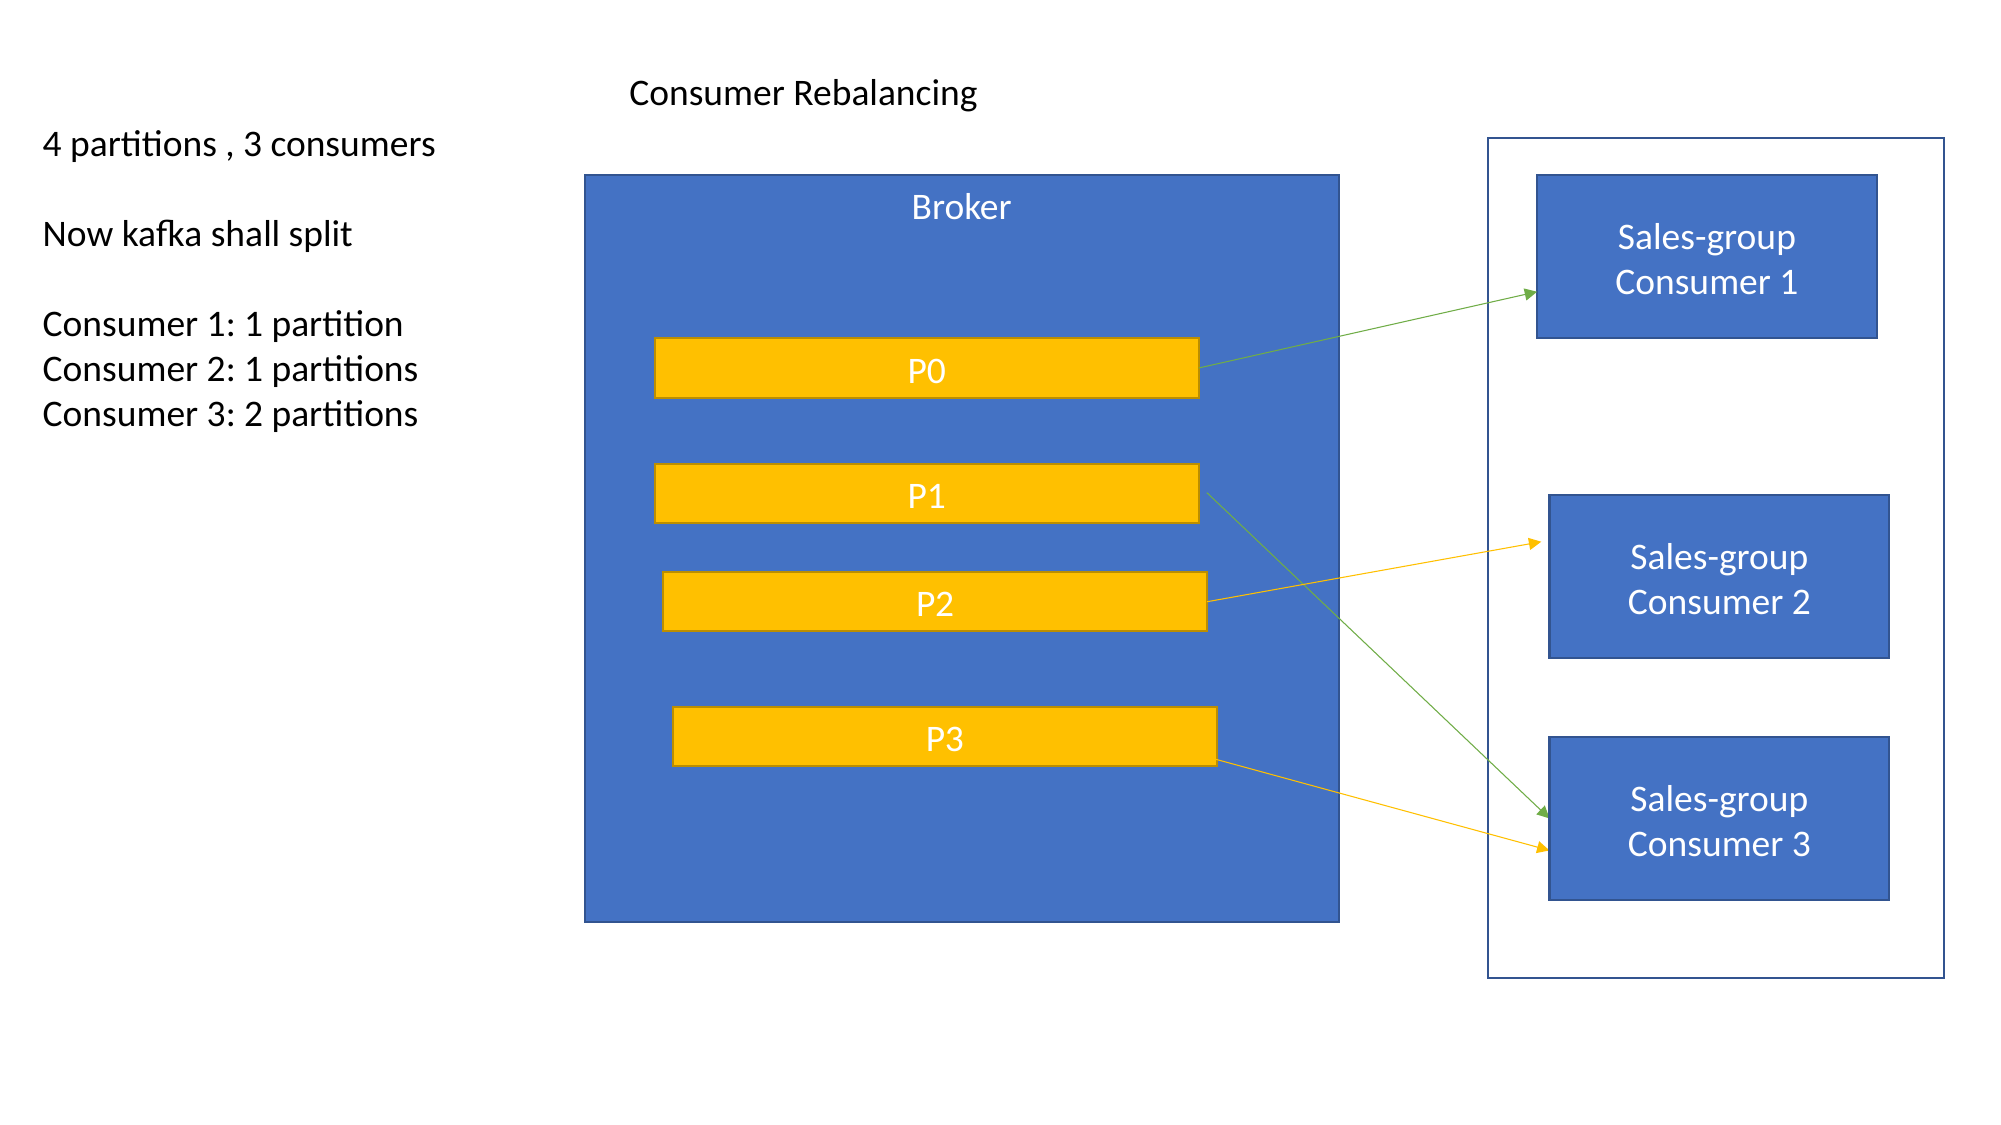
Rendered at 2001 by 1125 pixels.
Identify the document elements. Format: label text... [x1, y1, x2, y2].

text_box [1206, 756, 1550, 851]
text_box Sales-group Consumer 3 [1548, 736, 1890, 901]
text_box P3 [672, 706, 1206, 767]
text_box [1206, 492, 1550, 756]
text_box Sales-group Consumer 1 [1536, 174, 1878, 339]
text_box Consumer Rebalancing [614, 60, 993, 121]
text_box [1198, 291, 1538, 369]
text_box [1206, 541, 1542, 602]
text_box Broker [584, 174, 1340, 923]
text_box P1 [654, 463, 1200, 524]
text_box 4 partitions , 3 consumers Now kafka shall split Consumer 1: 1 partition Consumer 2: 1 partitions Consumer 3: 2 partitions [27, 111, 460, 442]
text_box P0 [654, 337, 1200, 399]
text_box Sales-group Consumer 2 [1550, 494, 1890, 659]
text_box P2 [662, 571, 1206, 632]
text_box [1487, 137, 1945, 979]
